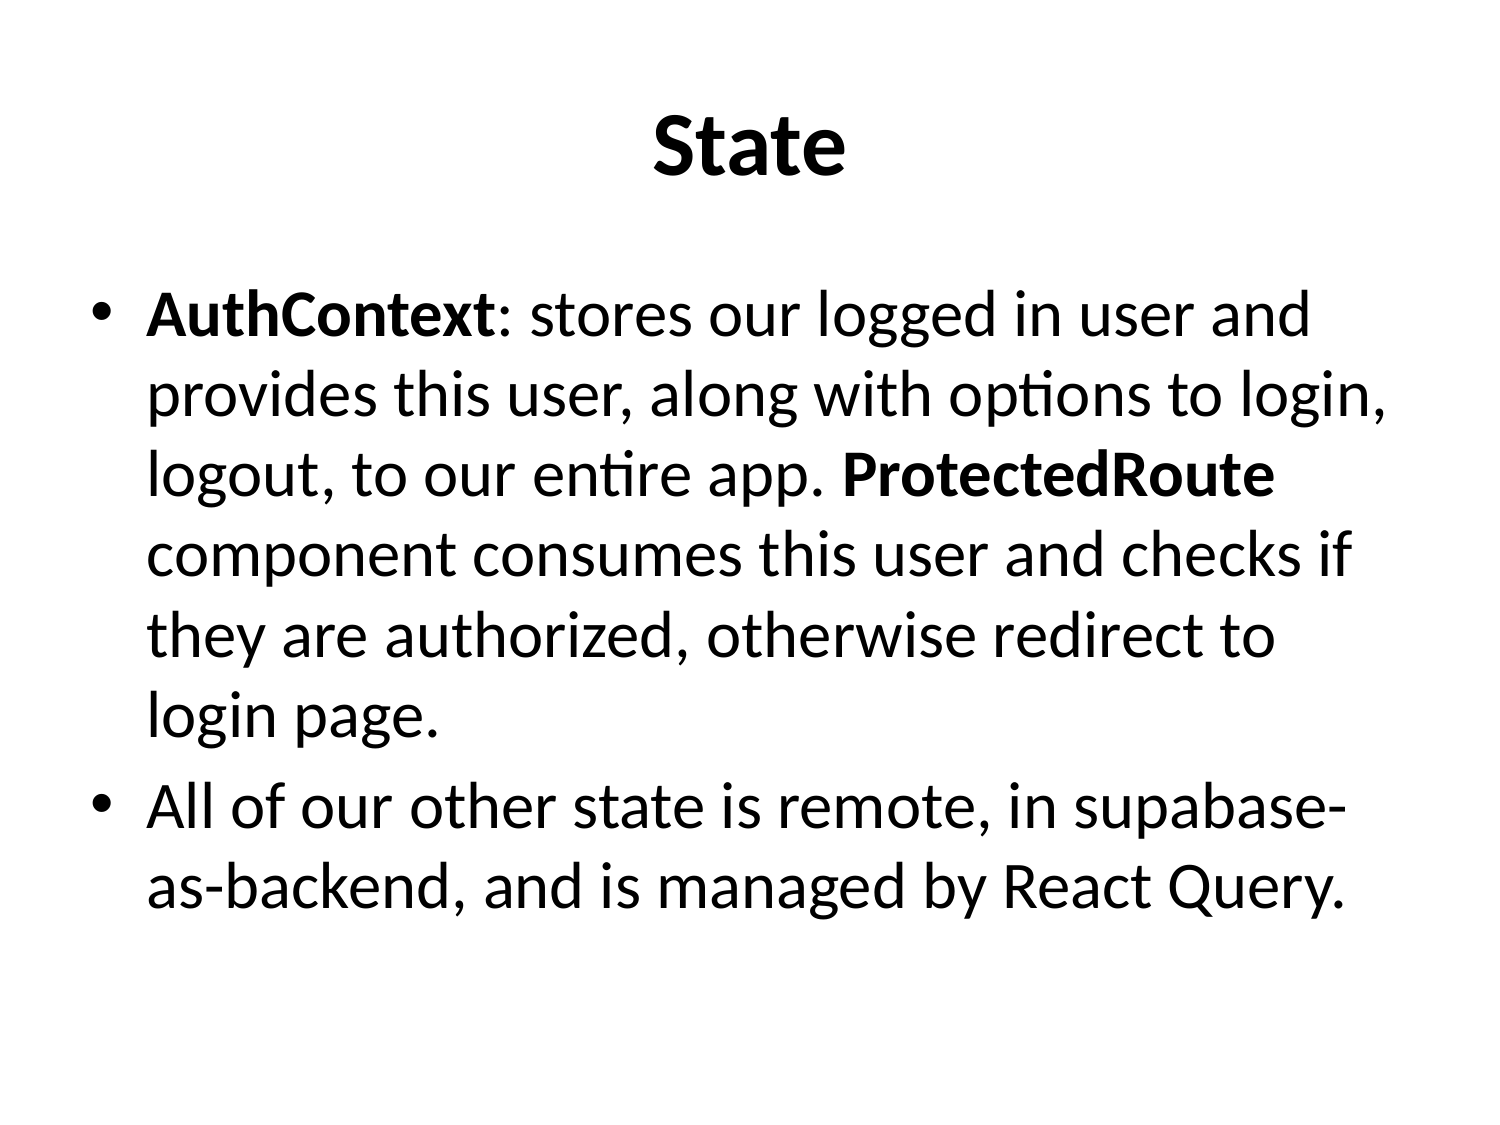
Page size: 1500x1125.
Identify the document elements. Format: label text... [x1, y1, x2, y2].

list AuthContext: stores our logged in user and provides this user, along with options to login, logout, to our entire app. ProtectedRoute component consumes this user and checks if they are authorized, otherwise redirect to login page. All of our other state is remote, in supabase-as-backend, and is managed by React Query. [75, 262, 1425, 1005]
title State [75, 45, 1425, 233]
